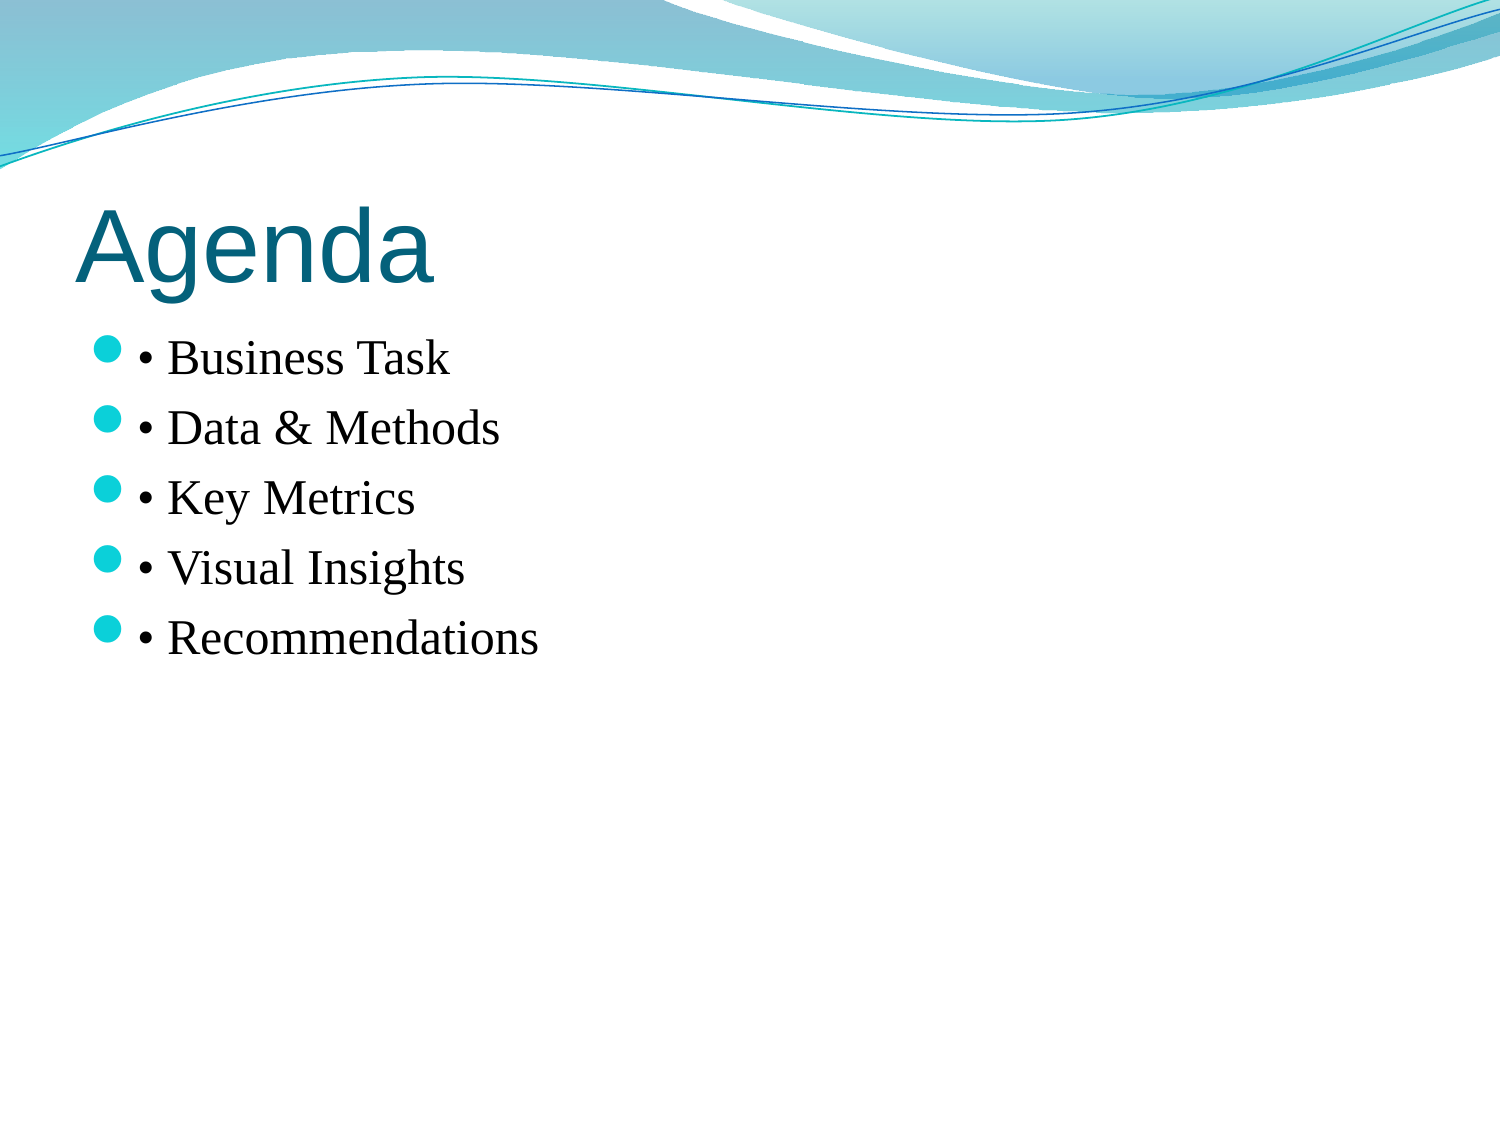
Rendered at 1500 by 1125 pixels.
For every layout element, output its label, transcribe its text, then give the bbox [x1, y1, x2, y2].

list • Business Task • Data & Methods • Key Metrics • Visual Insights • Recommendations [75, 317, 1425, 1038]
title Agenda [75, 115, 1425, 303]
